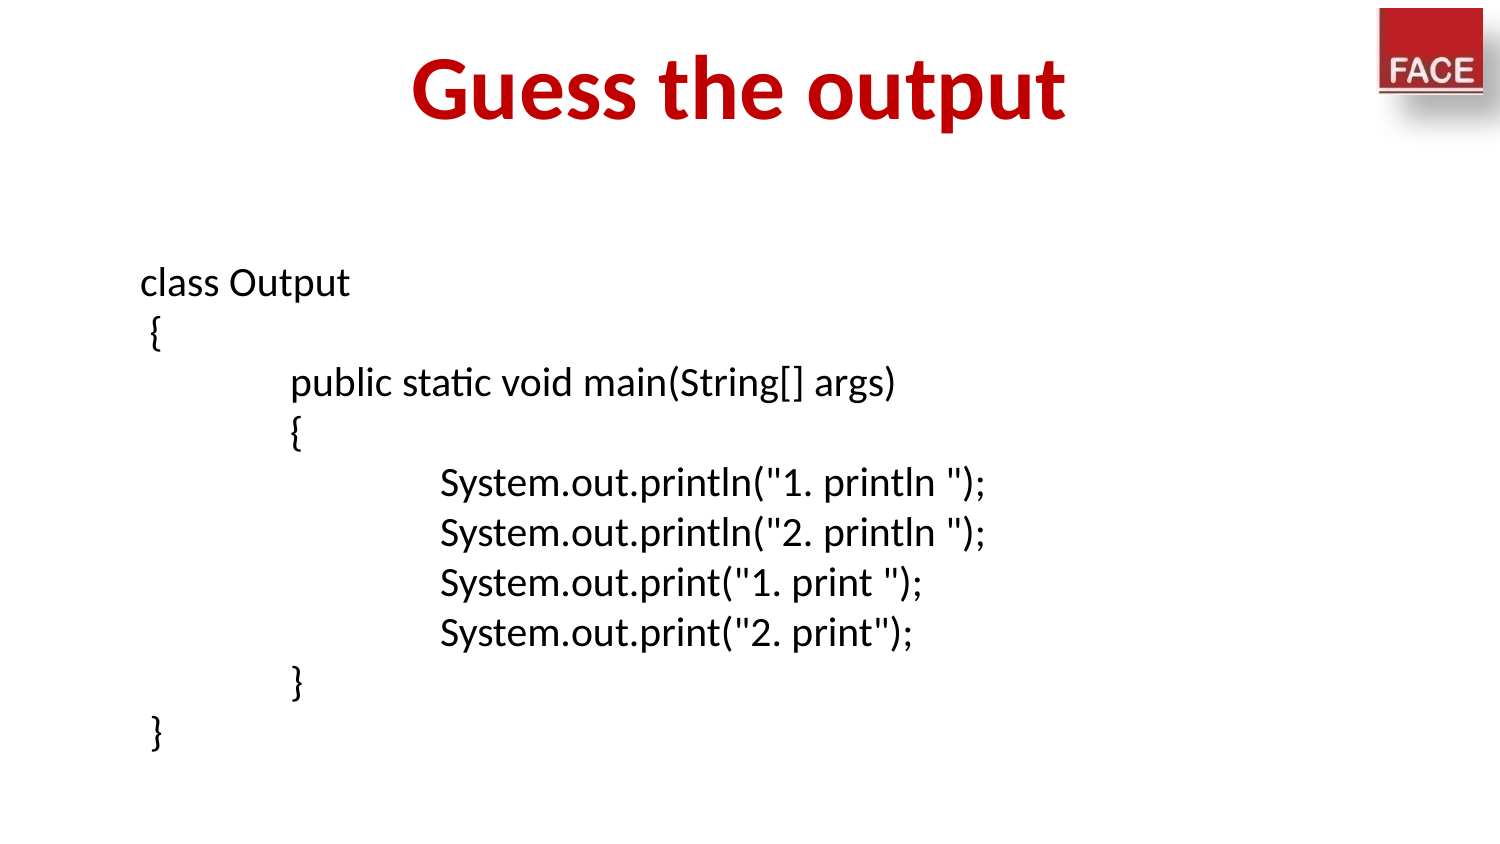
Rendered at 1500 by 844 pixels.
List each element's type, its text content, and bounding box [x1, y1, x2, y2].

text_box class Output { public static void main(String[] args) { System.out.println("1. println "); System.out.println("2. println "); System.out.print("1. print "); System.out.print("2. print"); } } [125, 246, 1363, 762]
picture [1376, 8, 1483, 95]
title Guess the output [131, 28, 1369, 147]
